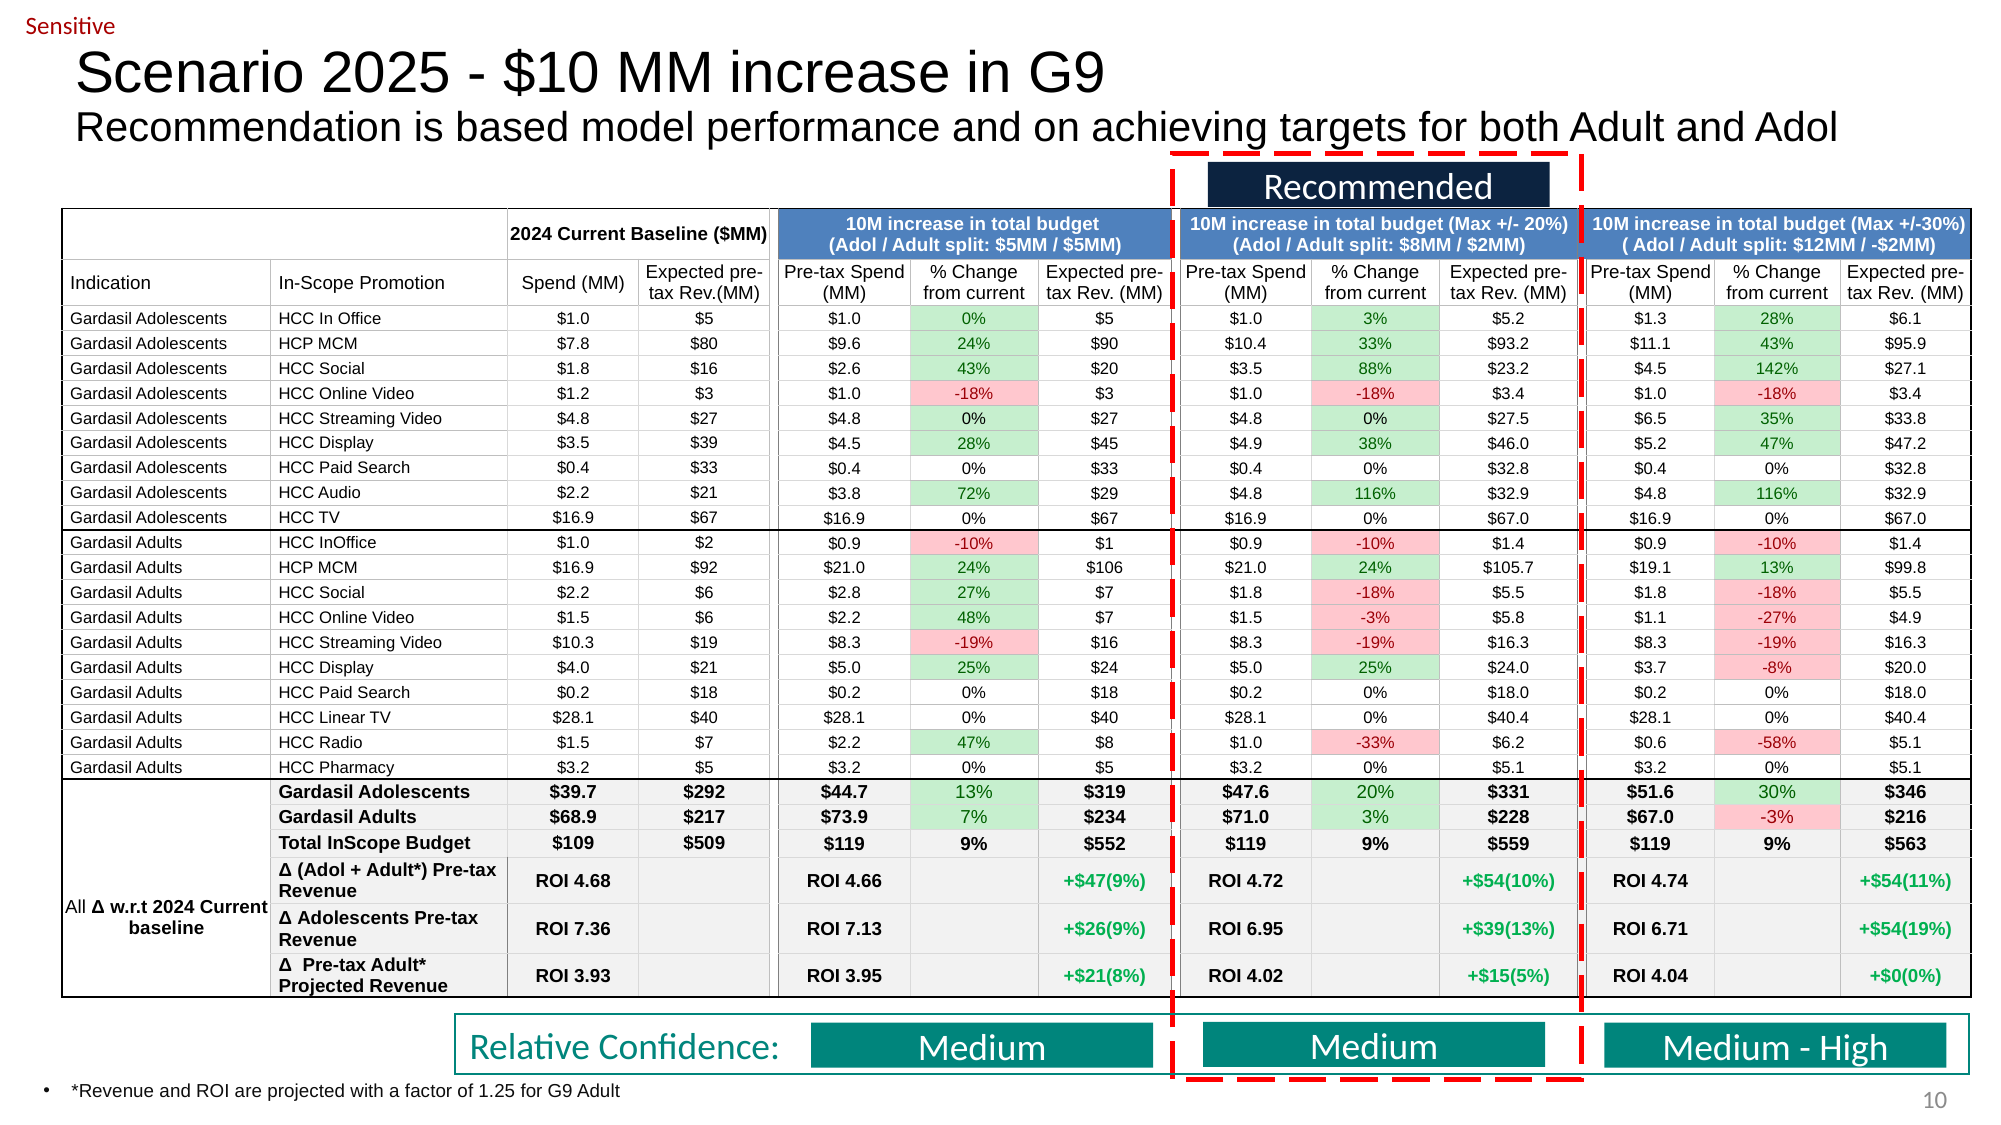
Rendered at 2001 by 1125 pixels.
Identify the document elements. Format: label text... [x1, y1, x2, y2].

table_cell [1582, 430, 1586, 455]
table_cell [508, 858, 638, 903]
table_cell $7.8 [508, 331, 638, 355]
table_cell $80 [639, 331, 769, 355]
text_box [454, 153, 1970, 1080]
table_cell 0% [911, 306, 1038, 330]
table_header [271, 209, 507, 259]
table_cell Expected pre-tax Rev. (MM) [1039, 260, 1171, 305]
table_cell 47% [1715, 431, 1840, 455]
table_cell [779, 605, 910, 629]
table_cell $1.8 [508, 356, 638, 380]
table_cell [508, 730, 638, 754]
table_cell [1582, 356, 1586, 380]
table_cell Gardasil Adolescents [63, 306, 270, 330]
table_cell $3 [639, 381, 769, 405]
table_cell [508, 680, 638, 704]
table_cell $1.0 [1587, 381, 1714, 405]
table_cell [508, 506, 638, 529]
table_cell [1587, 705, 1714, 729]
table_cell $0.4 [1587, 456, 1714, 480]
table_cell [911, 655, 1038, 679]
table_cell [770, 380, 778, 405]
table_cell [1715, 481, 1840, 505]
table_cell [779, 755, 910, 778]
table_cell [1841, 605, 1970, 629]
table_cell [639, 680, 769, 704]
table_cell $27 [1039, 406, 1171, 430]
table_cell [639, 580, 769, 604]
table_cell 0% [1715, 456, 1840, 480]
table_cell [1039, 655, 1171, 679]
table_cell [639, 805, 769, 829]
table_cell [1587, 481, 1714, 505]
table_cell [911, 780, 1038, 804]
table_cell HCC In Office [271, 306, 507, 330]
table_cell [508, 531, 638, 554]
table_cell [911, 805, 1038, 829]
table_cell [639, 830, 769, 857]
table_cell $5 [1039, 306, 1171, 330]
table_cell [1715, 555, 1840, 579]
table_cell Gardasil Adolescents [63, 356, 270, 380]
table_cell $16 [639, 356, 769, 380]
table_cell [911, 506, 1038, 529]
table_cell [1587, 655, 1714, 679]
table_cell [63, 630, 270, 654]
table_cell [1841, 830, 1970, 857]
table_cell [1587, 805, 1714, 829]
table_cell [271, 904, 507, 953]
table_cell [1039, 705, 1171, 729]
table_cell $6.5 [1587, 406, 1714, 430]
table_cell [271, 655, 507, 679]
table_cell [1715, 705, 1840, 729]
table_header 2024 Current Baseline ($MM) [508, 209, 769, 259]
table_cell $4.5 [779, 431, 910, 455]
table_cell [1582, 455, 1586, 480]
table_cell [1841, 730, 1970, 754]
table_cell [1715, 630, 1840, 654]
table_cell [63, 555, 270, 579]
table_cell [639, 705, 769, 729]
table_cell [779, 830, 910, 857]
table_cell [911, 730, 1038, 754]
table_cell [779, 904, 910, 953]
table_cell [271, 730, 507, 754]
table_cell $33 [639, 456, 769, 480]
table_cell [779, 481, 910, 505]
table_cell $27.1 [1841, 356, 1970, 380]
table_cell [1039, 780, 1171, 804]
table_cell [1715, 605, 1840, 629]
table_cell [63, 755, 270, 778]
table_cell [1841, 555, 1970, 579]
table_cell $4.5 [1587, 356, 1714, 380]
table_cell [1582, 306, 1586, 331]
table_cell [779, 531, 910, 554]
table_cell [508, 655, 638, 679]
table_cell [770, 306, 778, 331]
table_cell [911, 605, 1038, 629]
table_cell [639, 780, 769, 804]
table_cell HCP MCM [271, 331, 507, 355]
table_cell $1.0 [779, 381, 910, 405]
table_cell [1587, 730, 1714, 754]
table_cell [508, 605, 638, 629]
table_cell $2.2 [508, 481, 638, 505]
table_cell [1039, 858, 1171, 903]
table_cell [779, 680, 910, 704]
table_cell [508, 555, 638, 579]
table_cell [1841, 655, 1970, 679]
table_cell Gardasil Adolescents [63, 331, 270, 355]
table_cell Indication [63, 260, 270, 305]
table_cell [508, 780, 638, 804]
table_cell 43% [911, 356, 1038, 380]
table_cell [1582, 259, 1586, 306]
table_header [63, 209, 271, 259]
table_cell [639, 481, 769, 505]
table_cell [779, 954, 910, 996]
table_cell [1715, 805, 1840, 829]
table_cell % Change from current [1715, 260, 1840, 305]
table_cell $0.4 [508, 456, 638, 480]
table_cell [271, 630, 507, 654]
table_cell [1039, 755, 1171, 778]
table_cell -18% [1715, 381, 1840, 405]
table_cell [639, 506, 769, 529]
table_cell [271, 506, 507, 529]
table_cell [1582, 405, 1586, 430]
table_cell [1039, 730, 1171, 754]
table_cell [1587, 555, 1714, 579]
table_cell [1582, 531, 1586, 778]
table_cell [1039, 506, 1171, 529]
table_cell $33 [1039, 456, 1171, 480]
table_cell Gardasil Adolescents [63, 406, 270, 430]
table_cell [1587, 954, 1714, 996]
table_cell Gardasil Adolescents [63, 456, 270, 480]
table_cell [1587, 755, 1714, 778]
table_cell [1841, 531, 1970, 554]
table_cell [770, 405, 778, 430]
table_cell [1715, 830, 1840, 857]
table_cell [770, 331, 778, 356]
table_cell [1715, 655, 1840, 679]
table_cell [1039, 830, 1171, 857]
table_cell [1039, 580, 1171, 604]
table_cell Gardasil Adolescents [63, 431, 270, 455]
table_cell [271, 605, 507, 629]
table_cell $39 [639, 431, 769, 455]
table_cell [1841, 630, 1970, 654]
table_cell HCC Display [271, 431, 507, 455]
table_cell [779, 858, 910, 903]
text_box *Revenue and ROI are projected with a factor of 1.25 for G9 Adult [28, 1071, 673, 1109]
table_cell HCC Social [271, 356, 507, 380]
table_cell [1587, 580, 1714, 604]
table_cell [1715, 755, 1840, 778]
table_cell HCC Streaming Video [271, 406, 507, 430]
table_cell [1039, 680, 1171, 704]
table_cell Pre-tax Spend (MM) [1587, 260, 1714, 305]
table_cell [911, 954, 1038, 996]
table_cell [770, 430, 778, 455]
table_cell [271, 830, 507, 857]
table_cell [1841, 805, 1970, 829]
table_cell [1039, 805, 1171, 829]
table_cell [911, 555, 1038, 579]
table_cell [1841, 506, 1970, 529]
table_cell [779, 580, 910, 604]
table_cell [1841, 780, 1970, 804]
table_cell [779, 506, 910, 529]
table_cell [1039, 605, 1171, 629]
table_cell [271, 555, 507, 579]
table_cell HCC Paid Search [271, 456, 507, 480]
table_header 10M increase in total budget (Adol / Adult split: $5MM / $5MM) [779, 209, 1171, 259]
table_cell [779, 705, 910, 729]
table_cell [1715, 680, 1840, 704]
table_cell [1715, 730, 1840, 754]
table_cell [779, 780, 910, 804]
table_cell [1841, 904, 1970, 953]
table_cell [1587, 605, 1714, 629]
table_cell 43% [1715, 331, 1840, 355]
table_cell Pre-tax Spend (MM) [779, 260, 910, 305]
table_cell $20 [1039, 356, 1171, 380]
table_cell Spend (MM) [508, 260, 638, 305]
table_cell [770, 259, 778, 306]
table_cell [271, 531, 507, 554]
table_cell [1587, 531, 1714, 554]
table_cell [1841, 680, 1970, 704]
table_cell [271, 755, 507, 778]
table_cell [911, 531, 1038, 554]
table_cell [639, 954, 769, 996]
table_cell [1582, 380, 1586, 405]
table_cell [1039, 904, 1171, 953]
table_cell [63, 705, 270, 729]
table_cell $3.4 [1841, 381, 1970, 405]
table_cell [63, 730, 270, 754]
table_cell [63, 680, 270, 704]
table_cell HCC Audio [271, 481, 507, 505]
table_cell $11.1 [1587, 331, 1714, 355]
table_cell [911, 858, 1038, 903]
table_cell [1587, 630, 1714, 654]
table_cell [271, 580, 507, 604]
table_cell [1841, 481, 1970, 505]
table_cell Gardasil Adolescents [63, 381, 270, 405]
table_cell $5 [639, 306, 769, 330]
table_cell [639, 755, 769, 778]
title Scenario 2025 - $10 MM increase in G9 Recommendation is based model performance and on achieving targets for both Adult and Adol [60, 45, 1860, 148]
table_cell $9.6 [779, 331, 910, 355]
table_cell 28% [911, 431, 1038, 455]
table_cell $3 [1039, 381, 1171, 405]
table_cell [271, 805, 507, 829]
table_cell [1582, 780, 1586, 996]
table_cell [508, 755, 638, 778]
slide_number 10 [1906, 1075, 1963, 1125]
table_cell $27 [639, 406, 769, 430]
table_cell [271, 858, 507, 903]
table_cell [911, 580, 1038, 604]
table_cell $1.2 [508, 381, 638, 405]
table_cell $1.3 [1587, 306, 1714, 330]
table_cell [770, 480, 778, 529]
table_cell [508, 954, 638, 996]
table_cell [1715, 531, 1840, 554]
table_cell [508, 904, 638, 953]
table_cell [1841, 954, 1970, 996]
table_cell In-Scope Promotion [271, 260, 507, 305]
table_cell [1715, 580, 1840, 604]
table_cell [779, 655, 910, 679]
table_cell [1039, 954, 1171, 996]
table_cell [508, 830, 638, 857]
table_cell $0.4 [779, 456, 910, 480]
table_cell $4.8 [779, 406, 910, 430]
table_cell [1587, 680, 1714, 704]
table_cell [1715, 780, 1840, 804]
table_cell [639, 531, 769, 554]
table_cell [639, 630, 769, 654]
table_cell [639, 858, 769, 903]
table_cell $1.0 [508, 306, 638, 330]
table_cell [770, 780, 778, 996]
table_cell Gardasil Adolescents [63, 481, 270, 505]
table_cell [1039, 481, 1171, 505]
table_cell $1.0 [779, 306, 910, 330]
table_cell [1587, 904, 1714, 953]
table_cell $6.1 [1841, 306, 1970, 330]
table_cell $47.2 [1841, 431, 1970, 455]
table_cell 0% [911, 456, 1038, 480]
table_header 10M increase in total budget (Max +/-30%) ( Adol / Adult split: $12MM / -$2MM) [1587, 209, 1970, 259]
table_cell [1841, 705, 1970, 729]
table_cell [639, 655, 769, 679]
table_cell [271, 954, 507, 996]
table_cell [1841, 580, 1970, 604]
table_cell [1715, 904, 1840, 953]
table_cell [911, 755, 1038, 778]
table_cell $33.8 [1841, 406, 1970, 430]
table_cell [271, 680, 507, 704]
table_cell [1039, 555, 1171, 579]
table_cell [639, 555, 769, 579]
table_cell $45 [1039, 431, 1171, 455]
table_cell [1715, 858, 1840, 903]
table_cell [1715, 954, 1840, 996]
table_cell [63, 531, 270, 554]
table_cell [1039, 531, 1171, 554]
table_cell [508, 805, 638, 829]
table_cell Expected pre-tax Rev. (MM) [1841, 260, 1970, 305]
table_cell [911, 481, 1038, 505]
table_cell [779, 555, 910, 579]
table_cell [911, 904, 1038, 953]
table_cell -18% [911, 381, 1038, 405]
table_cell [770, 455, 778, 480]
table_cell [271, 705, 507, 729]
table_cell % Change from current [911, 260, 1038, 305]
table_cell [63, 780, 270, 996]
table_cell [1587, 858, 1714, 903]
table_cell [911, 630, 1038, 654]
table_cell 142% [1715, 356, 1840, 380]
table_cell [1715, 506, 1840, 529]
table_cell 28% [1715, 306, 1840, 330]
table_cell HCC Online Video [271, 381, 507, 405]
table_cell 24% [911, 331, 1038, 355]
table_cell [779, 630, 910, 654]
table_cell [1587, 780, 1714, 804]
table_cell [1582, 331, 1586, 356]
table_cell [508, 580, 638, 604]
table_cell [911, 680, 1038, 704]
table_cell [271, 780, 507, 804]
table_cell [770, 531, 778, 778]
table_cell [911, 705, 1038, 729]
table_cell $4.8 [508, 406, 638, 430]
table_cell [639, 605, 769, 629]
table_cell $5.2 [1587, 431, 1714, 455]
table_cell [508, 630, 638, 654]
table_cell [63, 580, 270, 604]
table_cell $32.8 [1841, 456, 1970, 480]
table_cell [63, 605, 270, 629]
table_cell Expected pre-tax Rev.(MM) [639, 260, 769, 305]
table_header [770, 209, 778, 259]
table_cell [770, 356, 778, 380]
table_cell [1587, 830, 1714, 857]
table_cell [63, 655, 270, 679]
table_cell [911, 830, 1038, 857]
table_cell $2.6 [779, 356, 910, 380]
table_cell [779, 805, 910, 829]
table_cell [1841, 858, 1970, 903]
table_cell $90 [1039, 331, 1171, 355]
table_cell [639, 904, 769, 953]
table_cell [63, 506, 270, 529]
table_cell 0% [911, 406, 1038, 430]
table_header [1582, 209, 1587, 259]
table_cell $95.9 [1841, 331, 1970, 355]
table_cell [779, 730, 910, 754]
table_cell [1841, 755, 1970, 778]
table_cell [1587, 506, 1714, 529]
table_cell 35% [1715, 406, 1840, 430]
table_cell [639, 730, 769, 754]
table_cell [508, 705, 638, 729]
table_cell $3.5 [508, 431, 638, 455]
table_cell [1039, 630, 1171, 654]
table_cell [1582, 480, 1586, 529]
